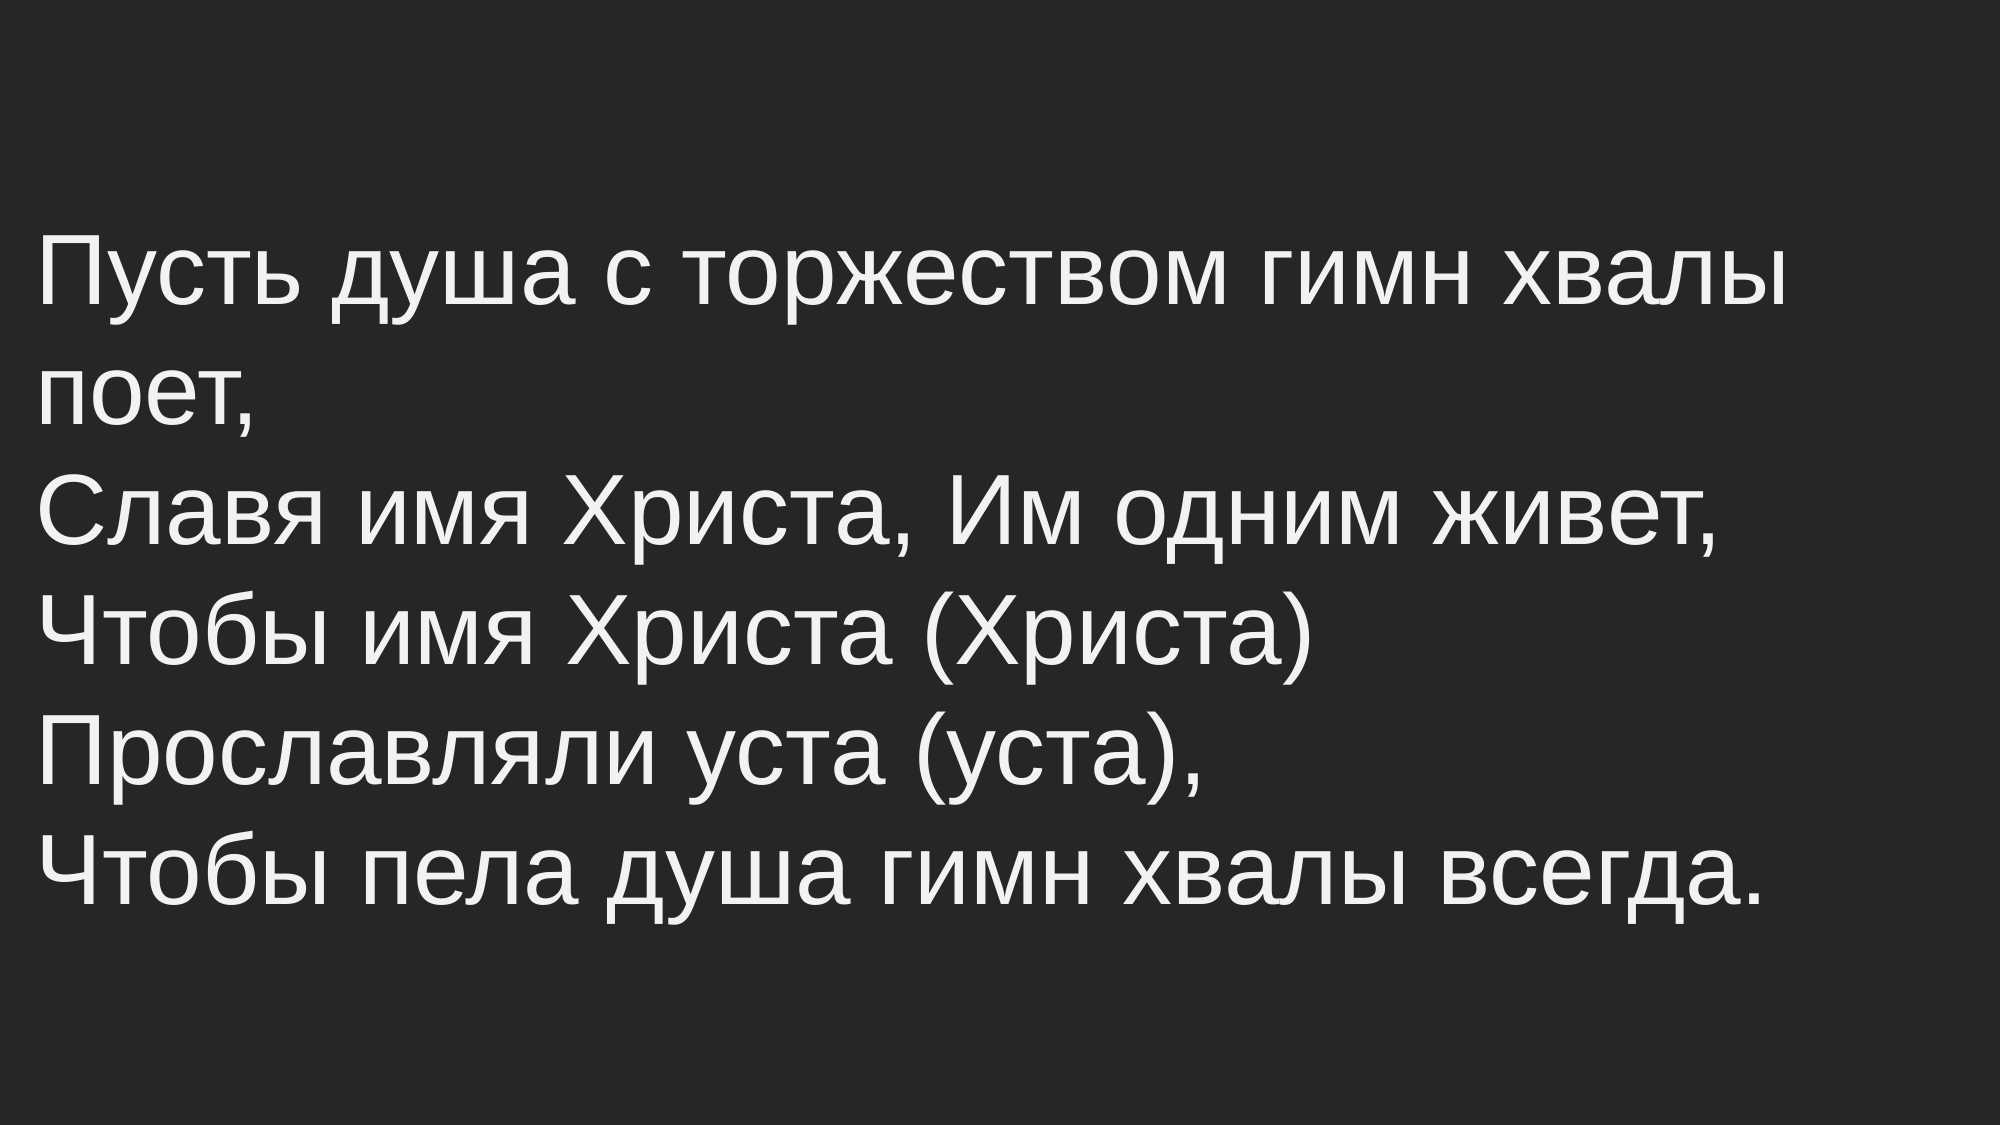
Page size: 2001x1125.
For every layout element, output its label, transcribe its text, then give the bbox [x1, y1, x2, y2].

text_box Пусть душа с торжеством гимн хвалы поет, Славя имя Христа, Им одним живет, Чтобы имя Христа (Христа) Прославляли уста (уста), Чтобы пела душа гимн хвалы всегда. [20, 53, 1930, 1076]
